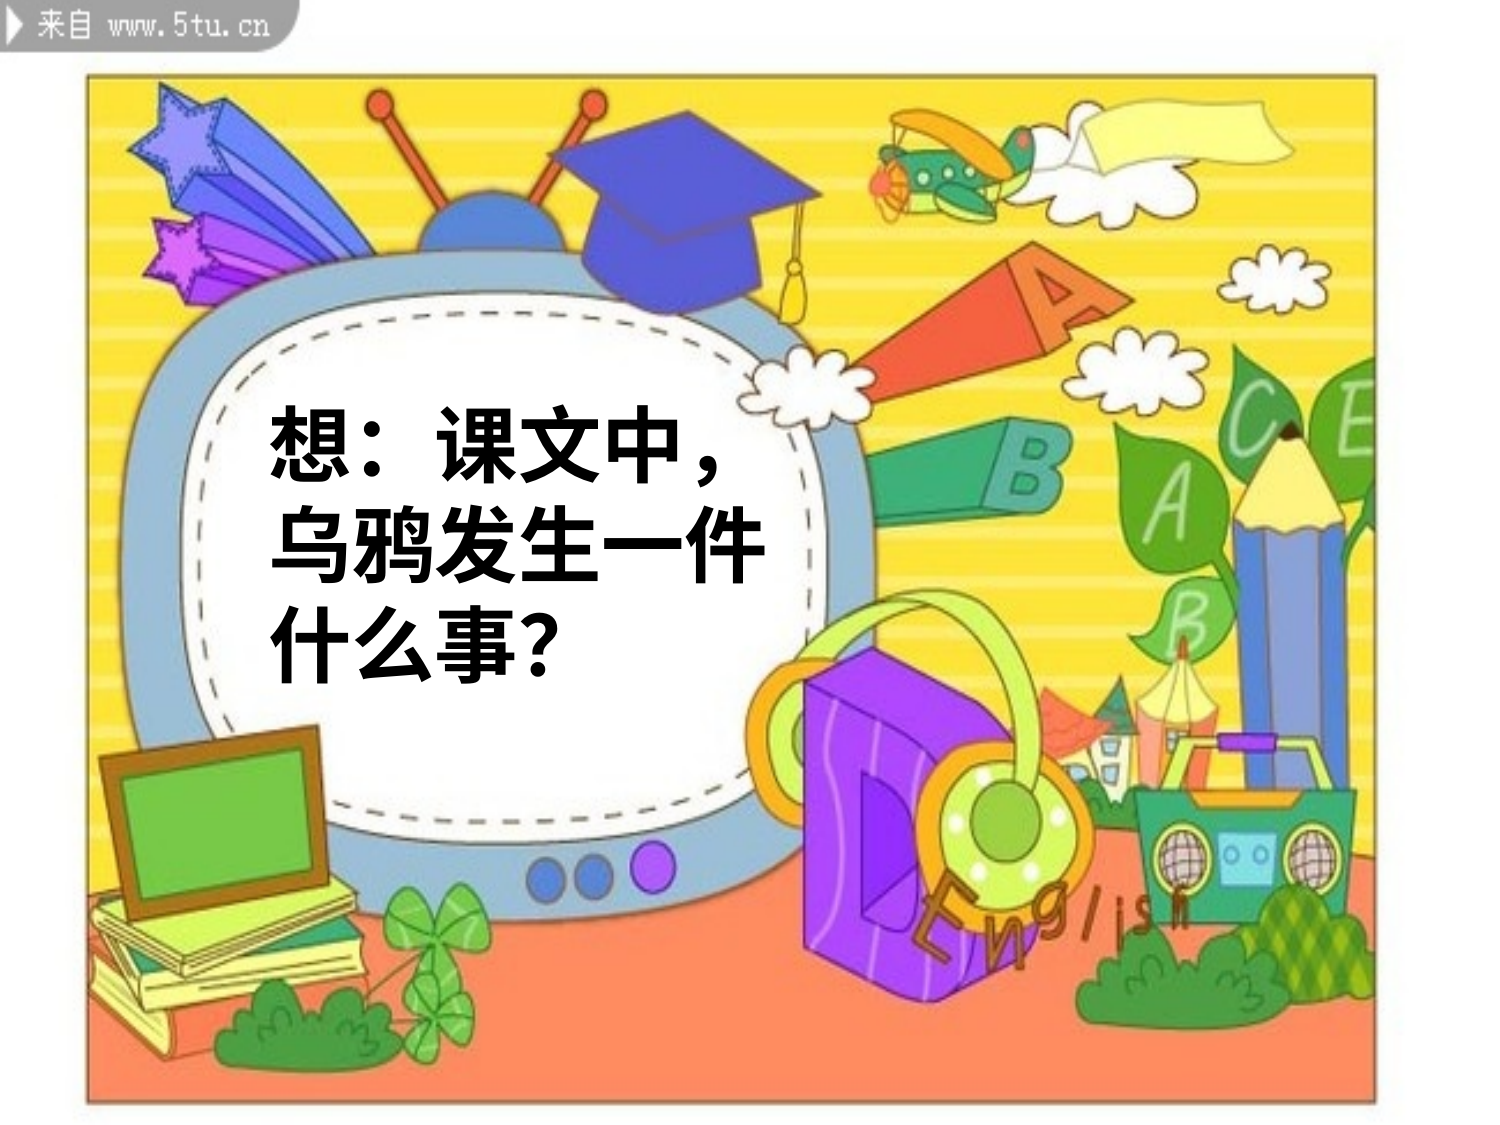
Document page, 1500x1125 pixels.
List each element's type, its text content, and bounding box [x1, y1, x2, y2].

picture [0, 0, 1500, 1125]
text_box 想：课文中，乌鸦发生一件什么事？ [253, 385, 857, 701]
